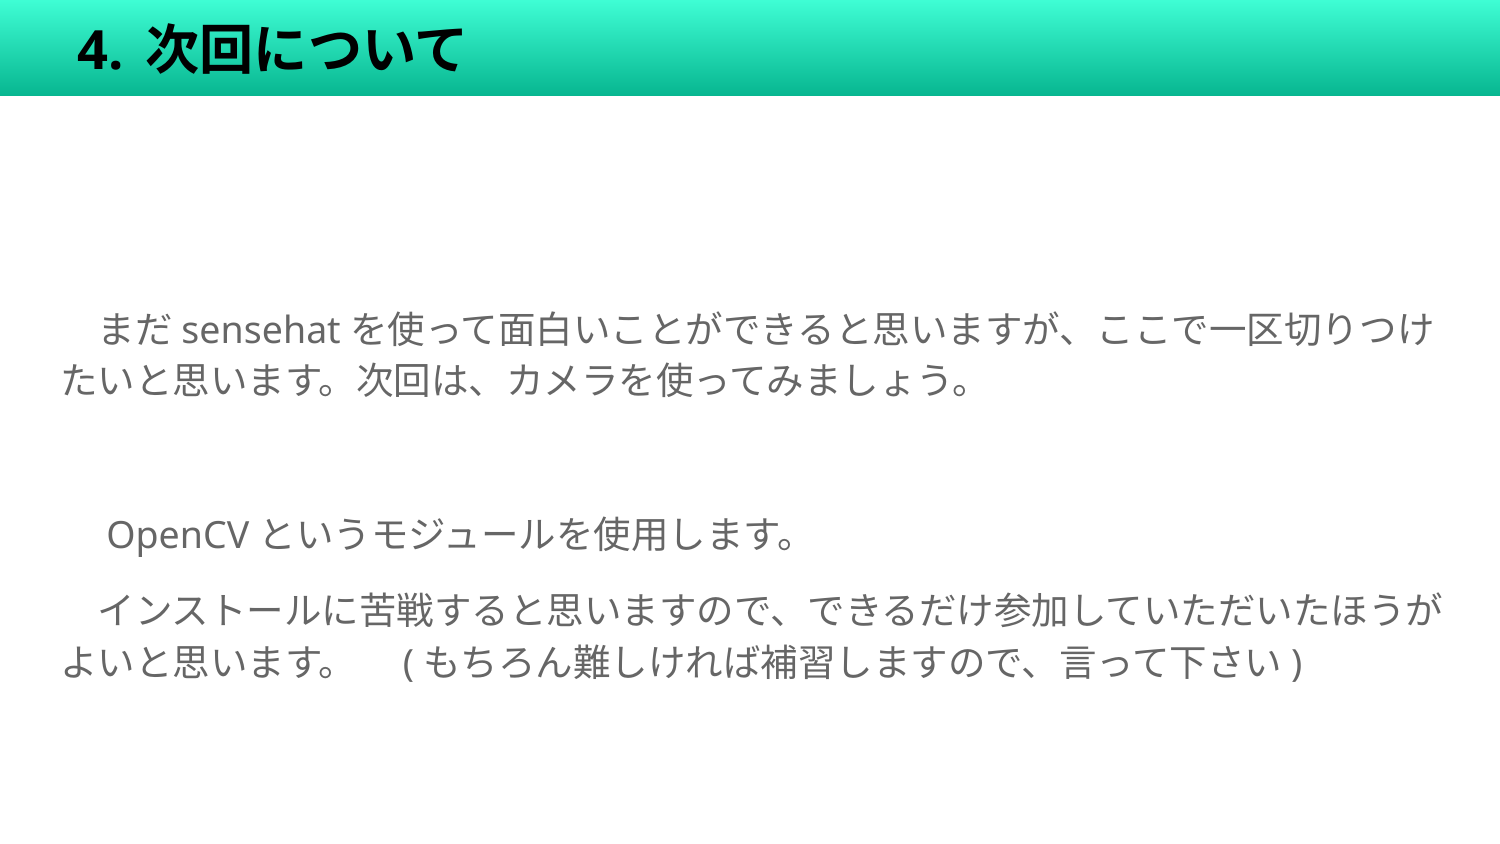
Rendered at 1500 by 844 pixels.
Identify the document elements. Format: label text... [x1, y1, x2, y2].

text_box 4. 次回について [0, 0, 1500, 96]
text_box まだsensehatを使って面白いことができると思いますが、ここで一区切りつけたいと思います。次回は、カメラを使ってみましょう。 OpenCVというモジュールを使用します。 インストールに苦戦すると思いますので、できるだけ参加していただいたほうがよいと思います。 (もちろん難しければ補習しますので、言って下さい) [45, 137, 1466, 797]
